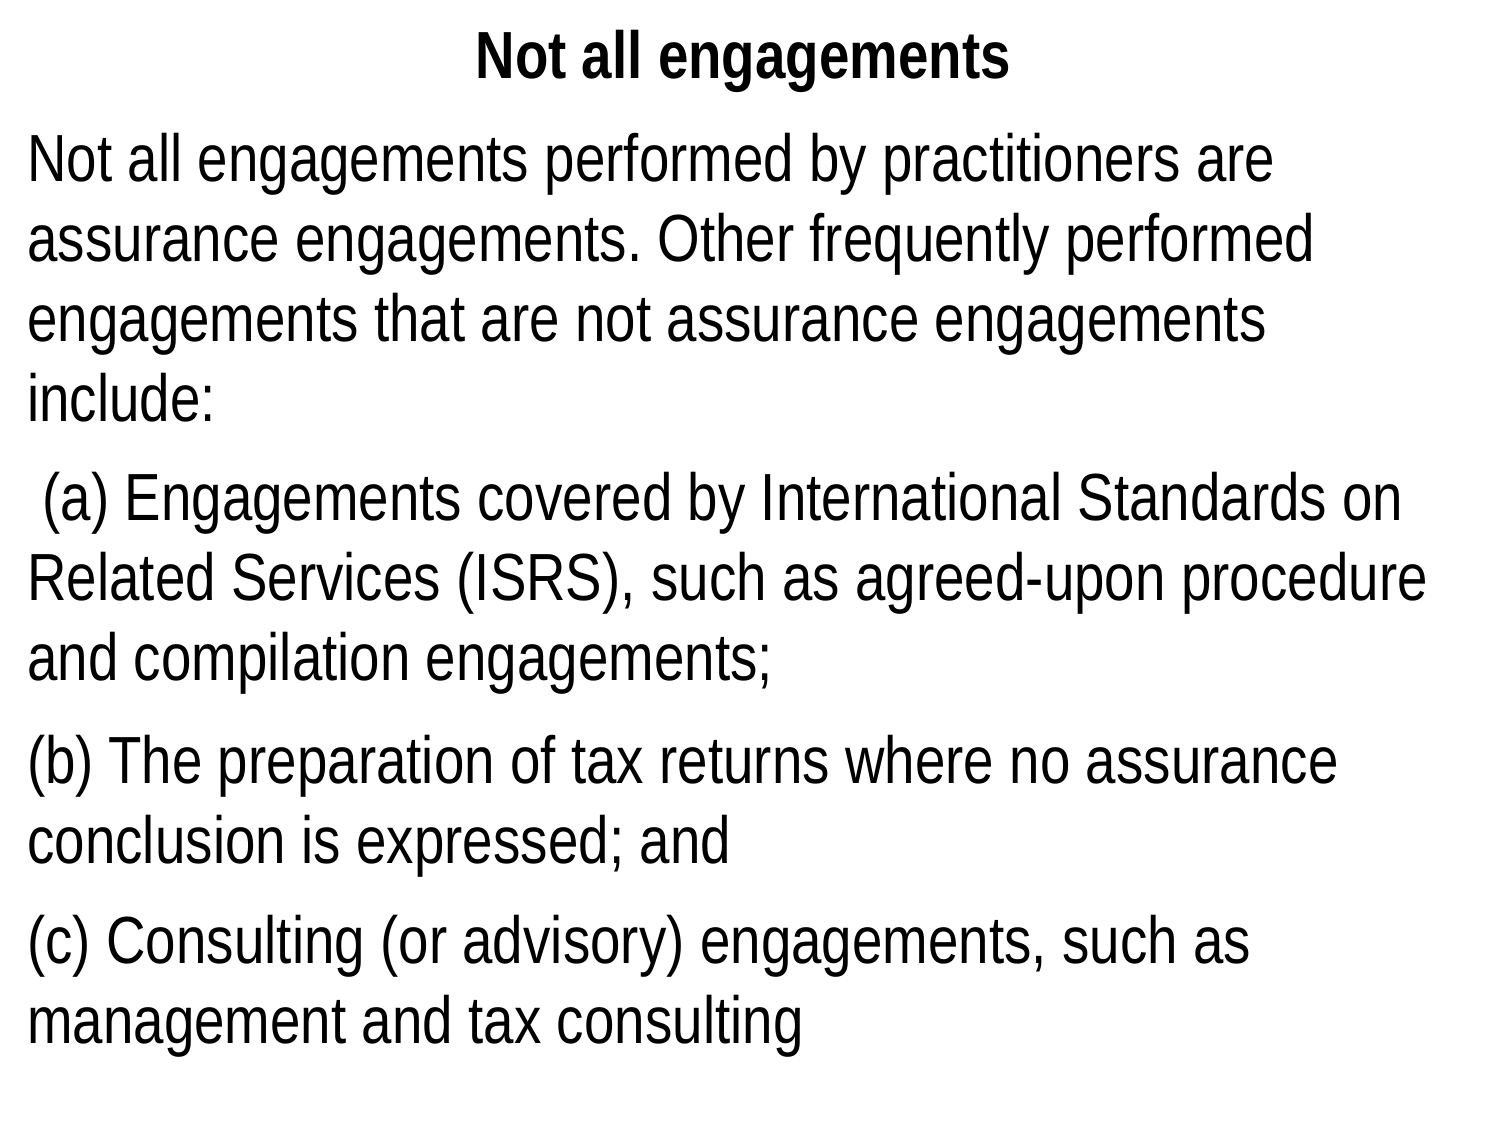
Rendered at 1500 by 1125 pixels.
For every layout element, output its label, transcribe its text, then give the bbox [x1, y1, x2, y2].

text_box Not all engagements Not all engagements performed by practitioners are assurance engagements. Other frequently performed engagements that are not assurance engagements include: (a) Engagements covered by International Standards on Related Services (ISRS), such as agreed-upon procedure and compilation engagements; (b) The preparation of tax returns where no assurance conclusion is expressed; and (c) Consulting (or advisory) engagements, such as management and tax consulting [12, 4, 1475, 1064]
